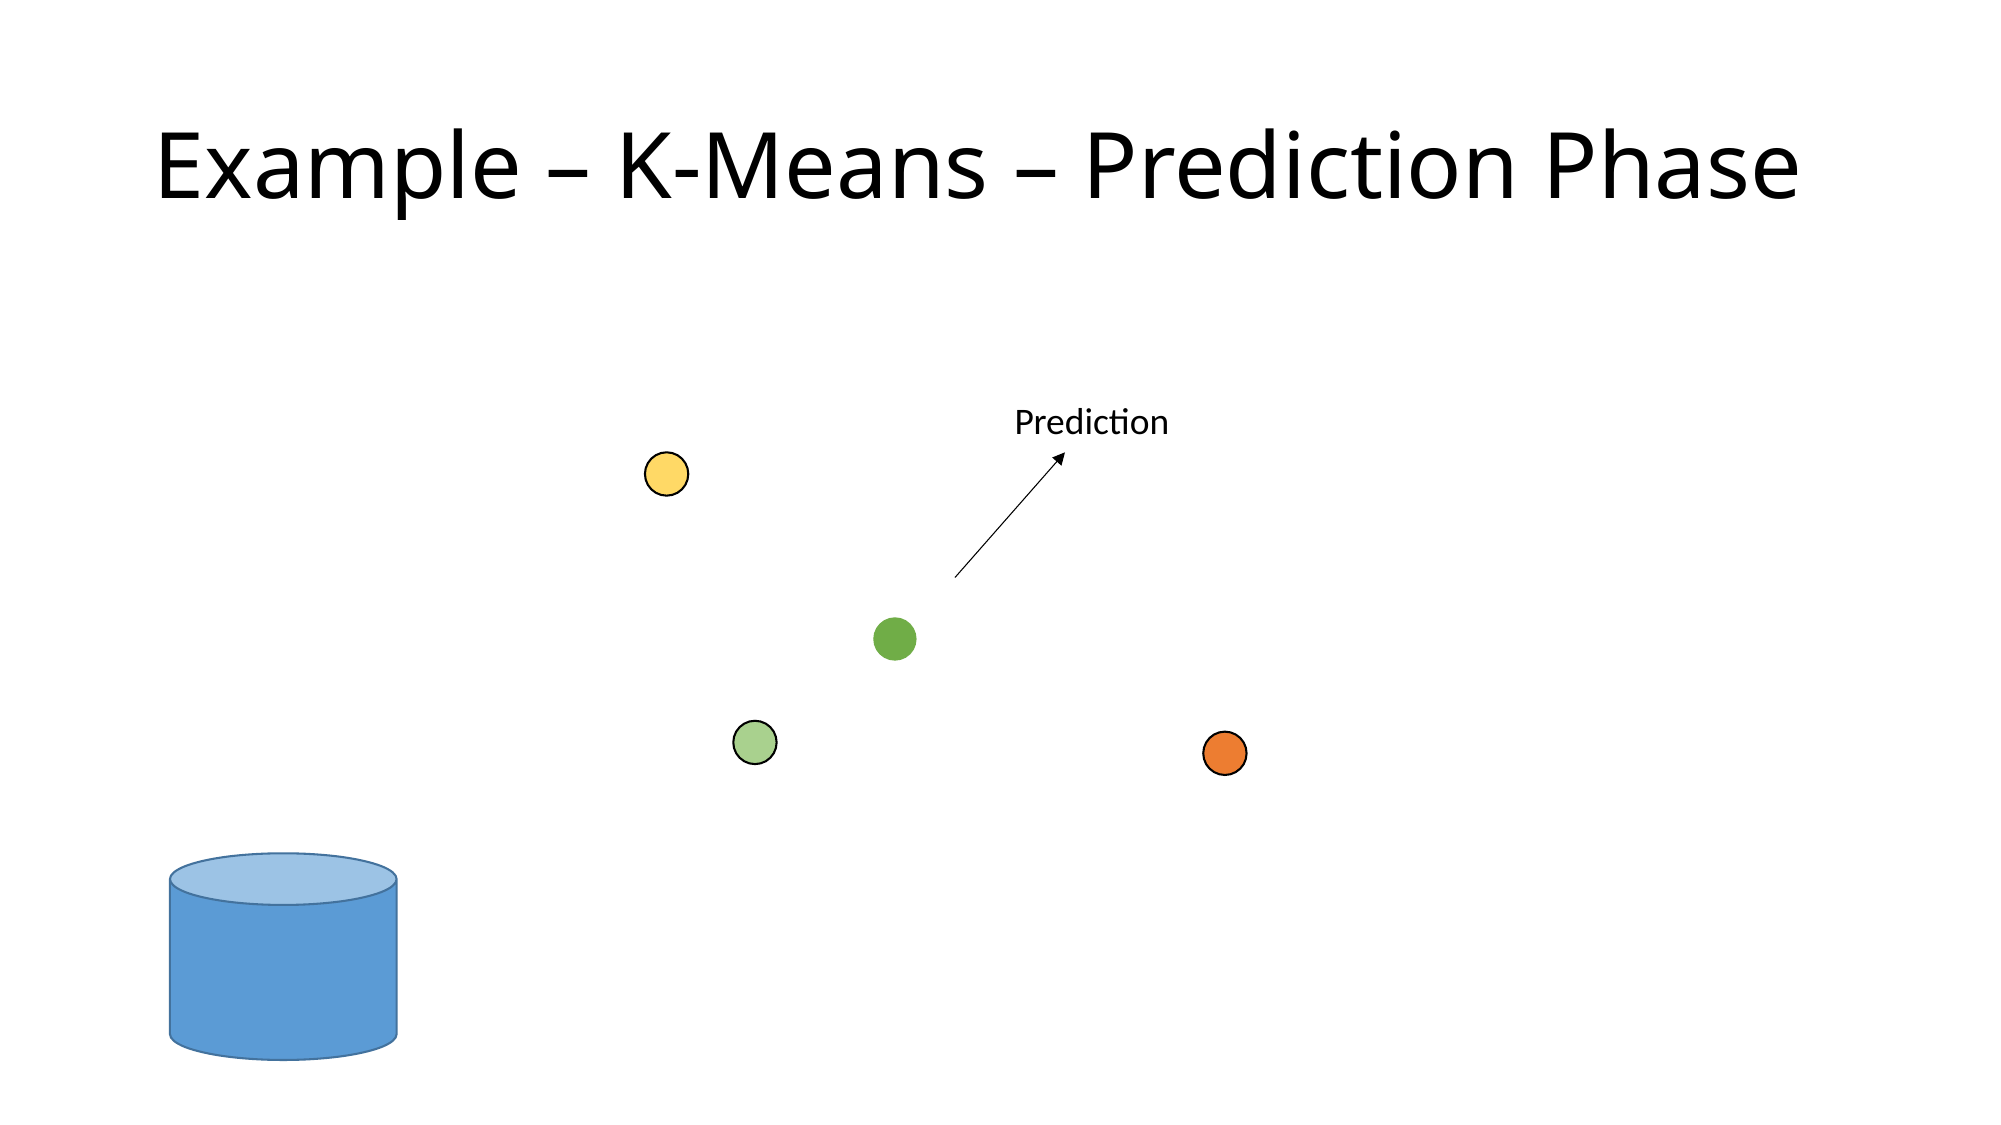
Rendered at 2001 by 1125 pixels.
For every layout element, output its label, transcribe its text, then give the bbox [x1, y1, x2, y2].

text_box [872, 616, 918, 662]
text_box [732, 719, 778, 766]
title Example – K-Means – Prediction Phase [138, 60, 1864, 278]
text_box [643, 451, 690, 497]
text_box [1202, 730, 1248, 777]
text_box [168, 852, 398, 1062]
text_box Prediction [999, 389, 1227, 450]
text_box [954, 452, 1065, 578]
